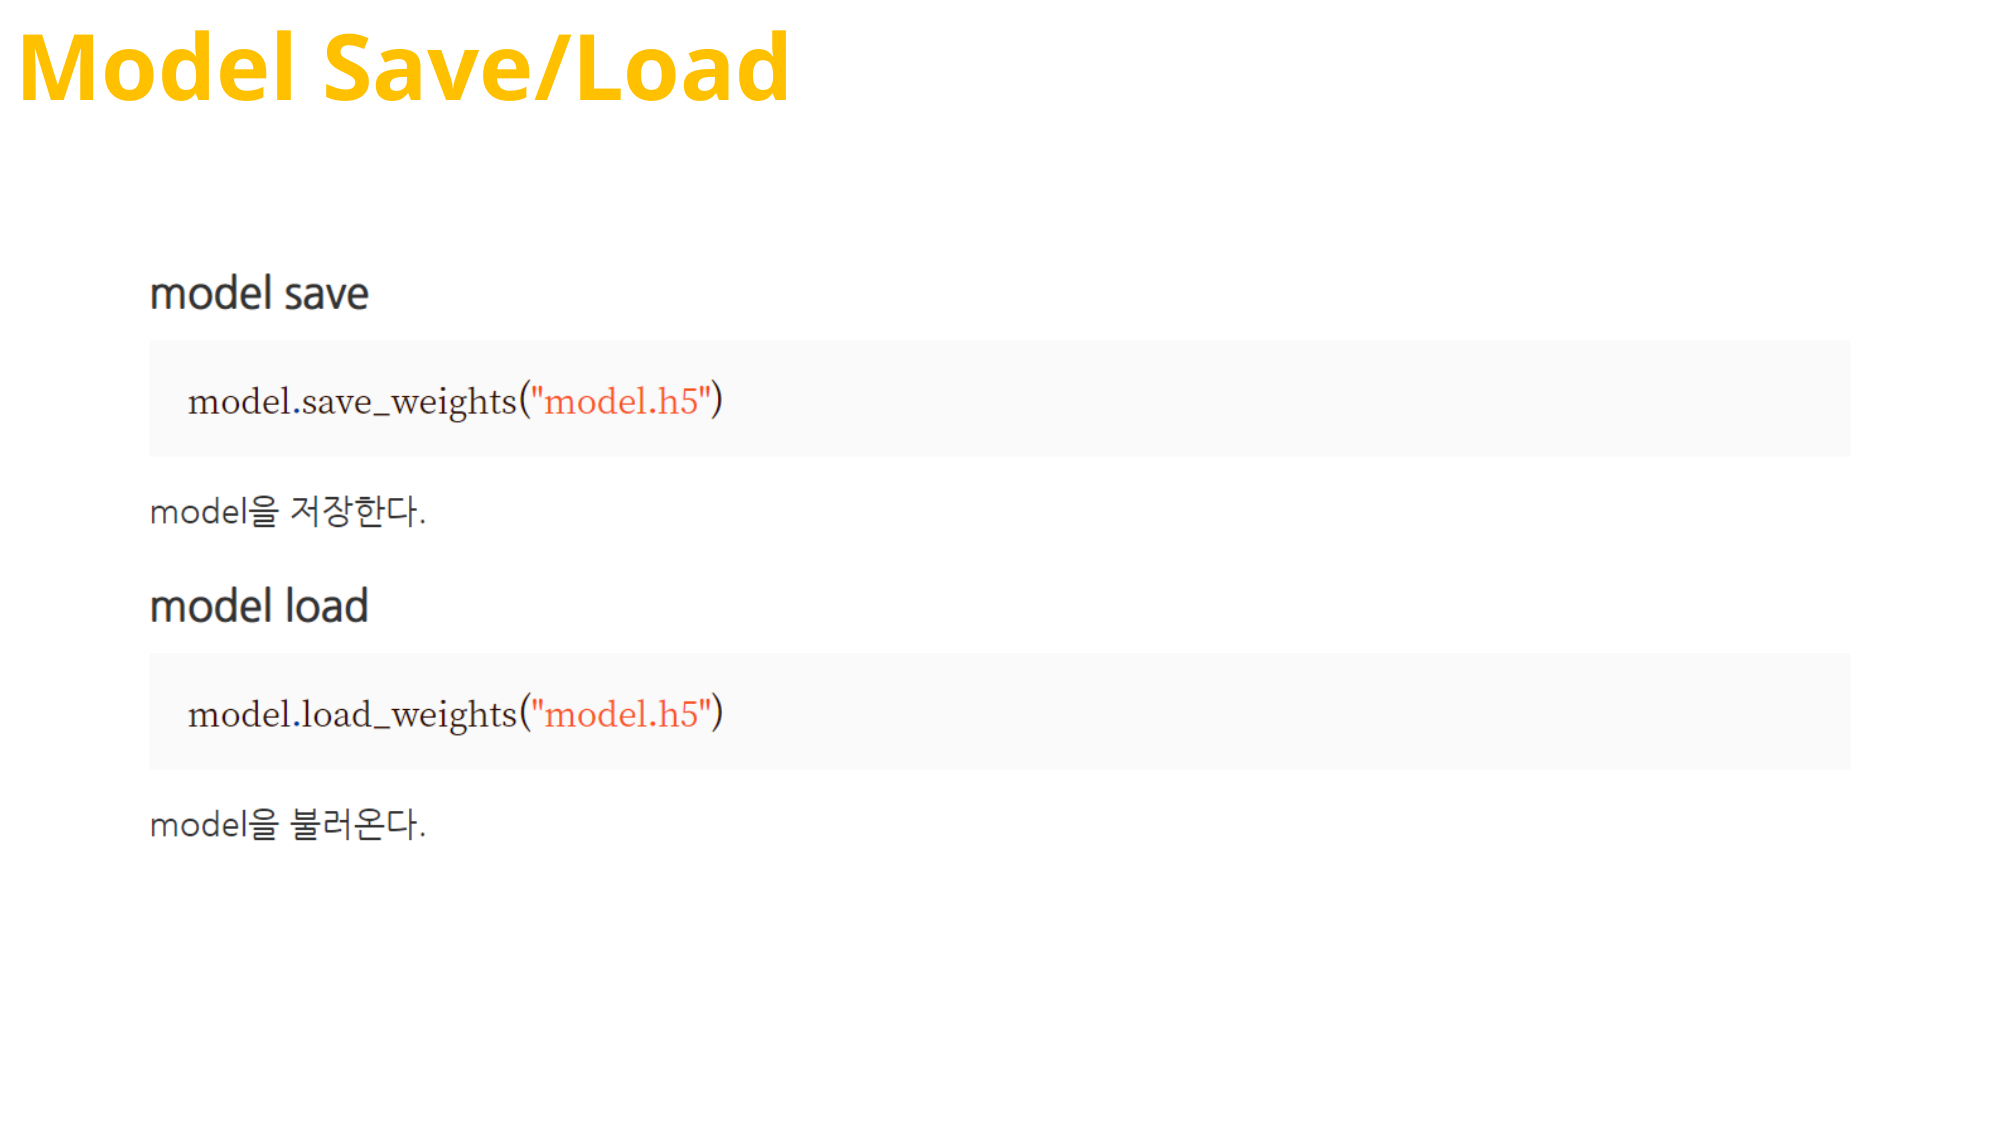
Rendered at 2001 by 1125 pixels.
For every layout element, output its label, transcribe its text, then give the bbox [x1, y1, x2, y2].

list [137, 256, 1863, 868]
title Model Save/Load [0, 0, 2000, 142]
